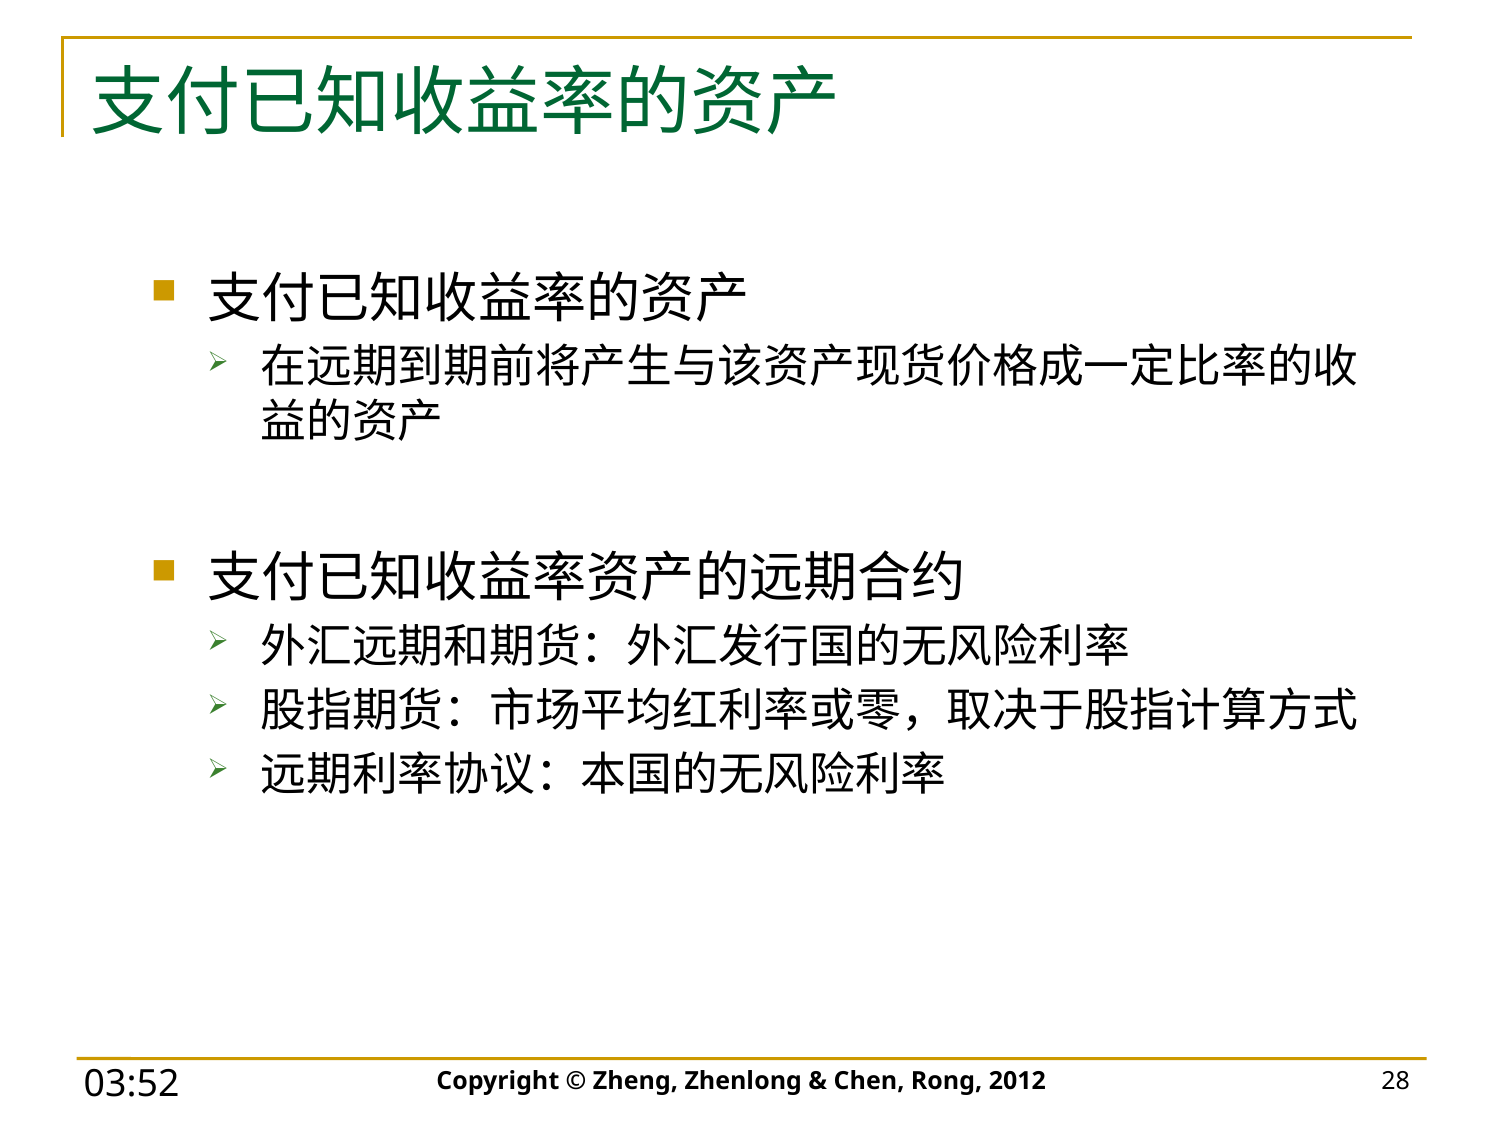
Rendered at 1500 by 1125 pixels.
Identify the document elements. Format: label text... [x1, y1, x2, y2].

footer Copyright © Zheng, Zhenlong & Chen, Rong, 2012 [296, 1030, 1074, 1107]
slide_number 28 [1074, 1030, 1426, 1107]
list 支付已知收益率的资产 在远期到期前将产生与该资产现货价格成一定比率的收益的资产 支付已知收益率资产的远期合约 外汇远期和期货：外汇发行国的无风险利率 股指期货：市场平均红利率或零，取决于股指计算方式 远期利率协议：本国的无风险利率 [135, 255, 1400, 999]
title 支付已知收益率的资产 [74, 45, 1426, 233]
